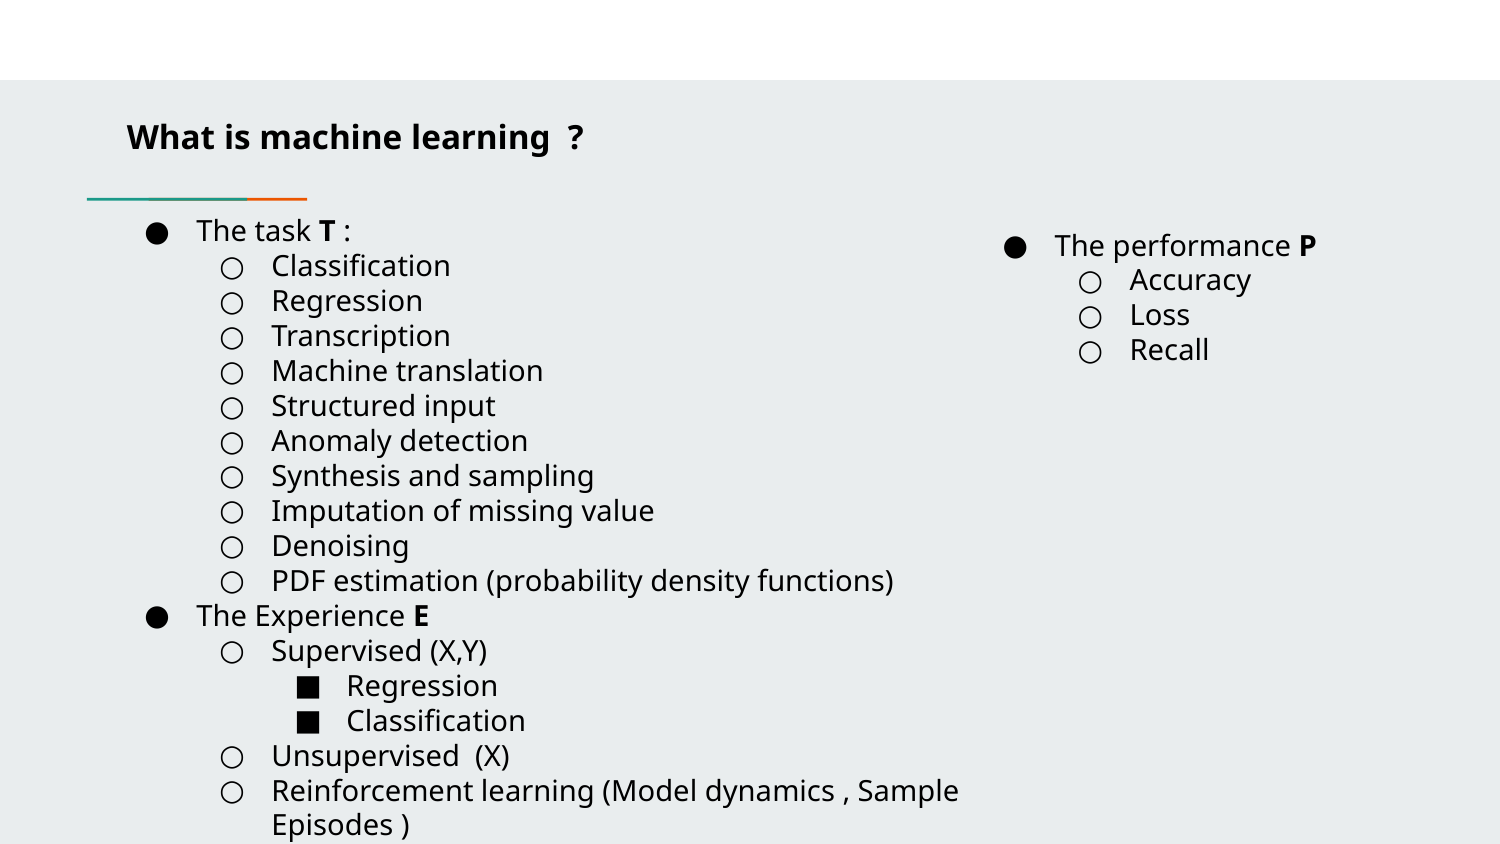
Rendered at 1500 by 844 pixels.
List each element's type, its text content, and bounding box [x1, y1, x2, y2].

text_box The task T : Classification Regression Transcription Machine translation Structured input Anomaly detection Synthesis and sampling Imputation of missing value Denoising PDF estimation (probability density functions) The Experience E Supervised (X,Y) Regression Classification Unsupervised (X) Reinforcement learning (Model dynamics , Sample Episodes ) [106, 197, 1000, 844]
text_box The performance P Accuracy Loss Recall [964, 211, 1467, 382]
text_box What is machine learning ? [111, 100, 794, 171]
